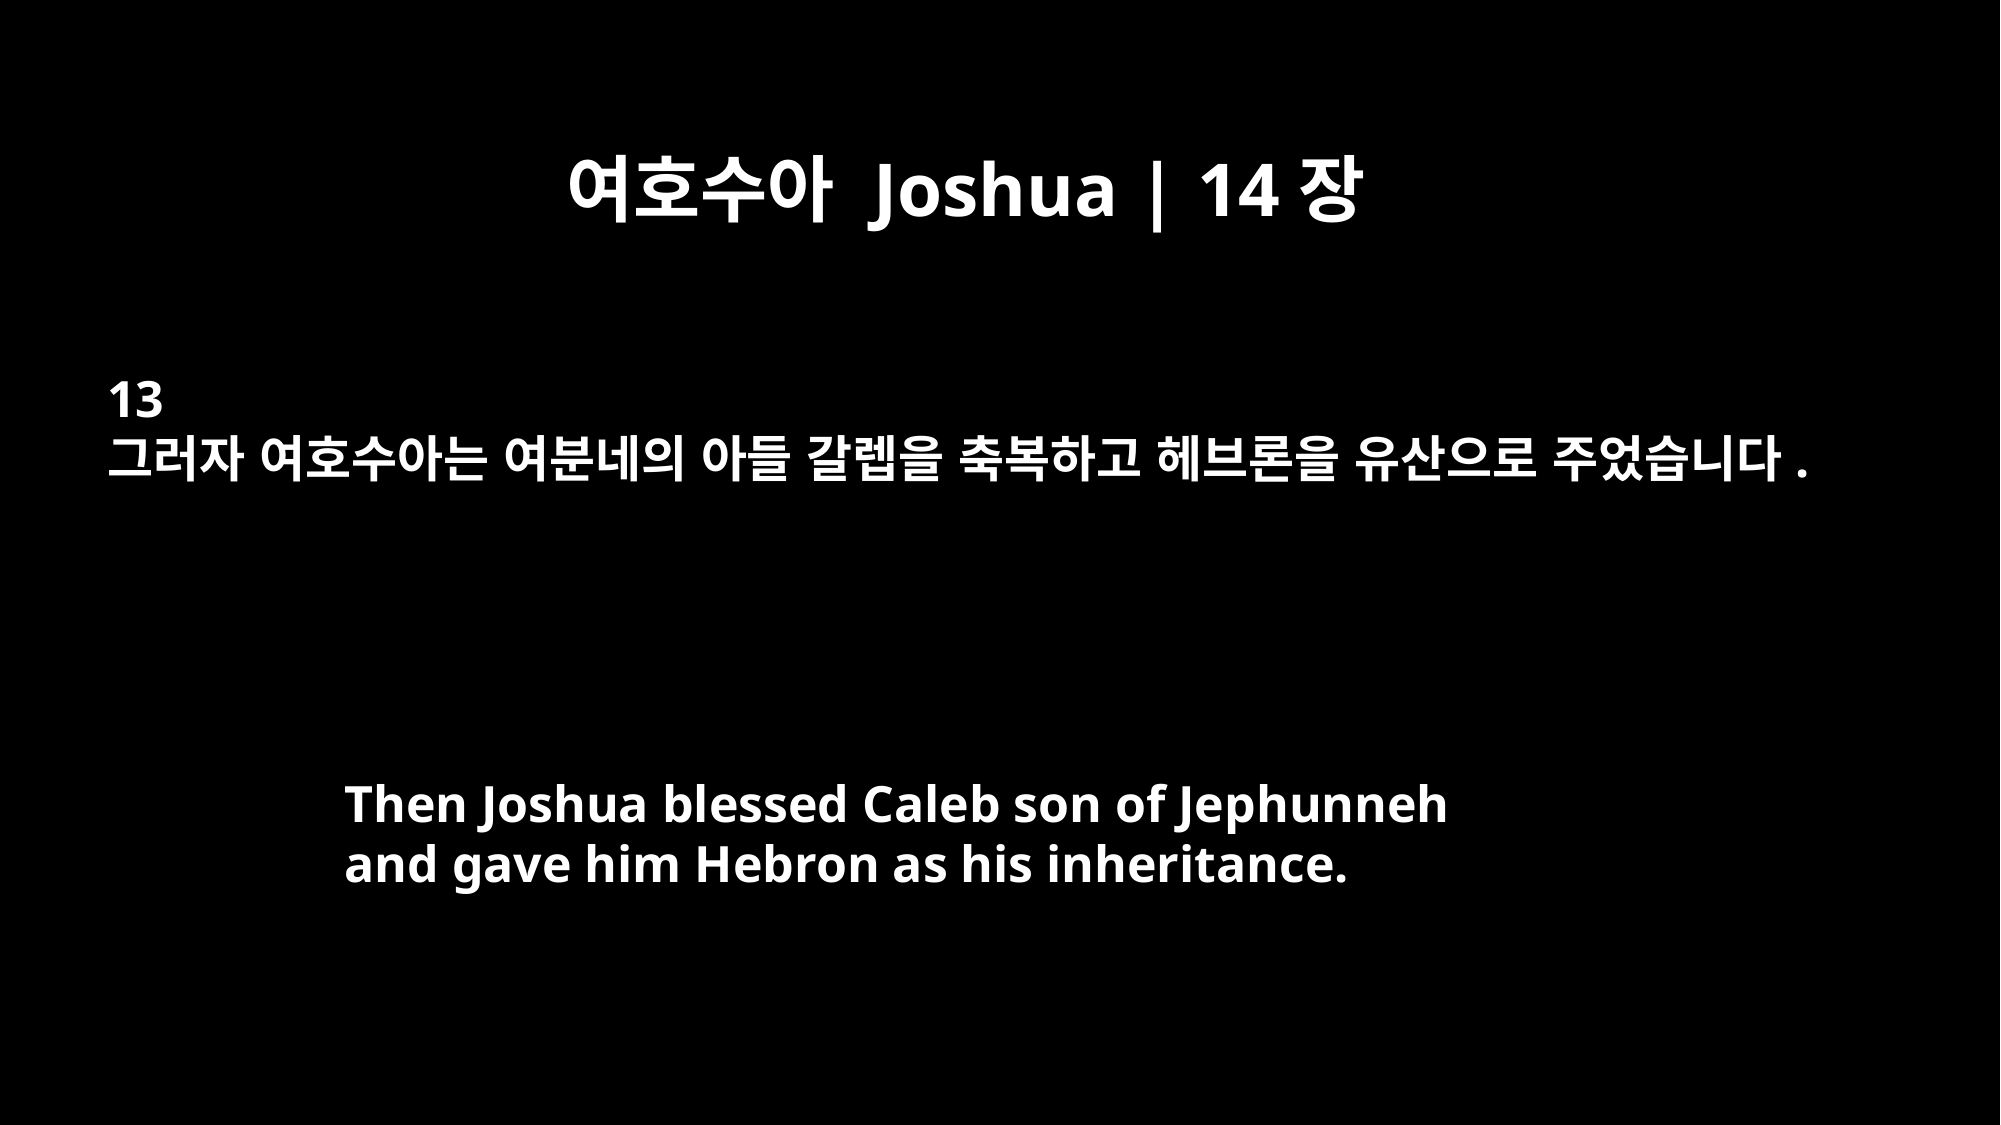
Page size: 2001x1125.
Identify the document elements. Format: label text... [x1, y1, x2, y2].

text_box Then Joshua blessed Caleb son of Jephunneh and gave him Hebron as his inheritance. [329, 764, 1478, 900]
text_box 여호수아 Joshua | 14장 [551, 136, 1381, 239]
text_box 13 그러자 여호수아는 여분네의 아들 갈렙을 축복하고 헤브론을 유산으로 주었습니다. [92, 359, 1825, 495]
